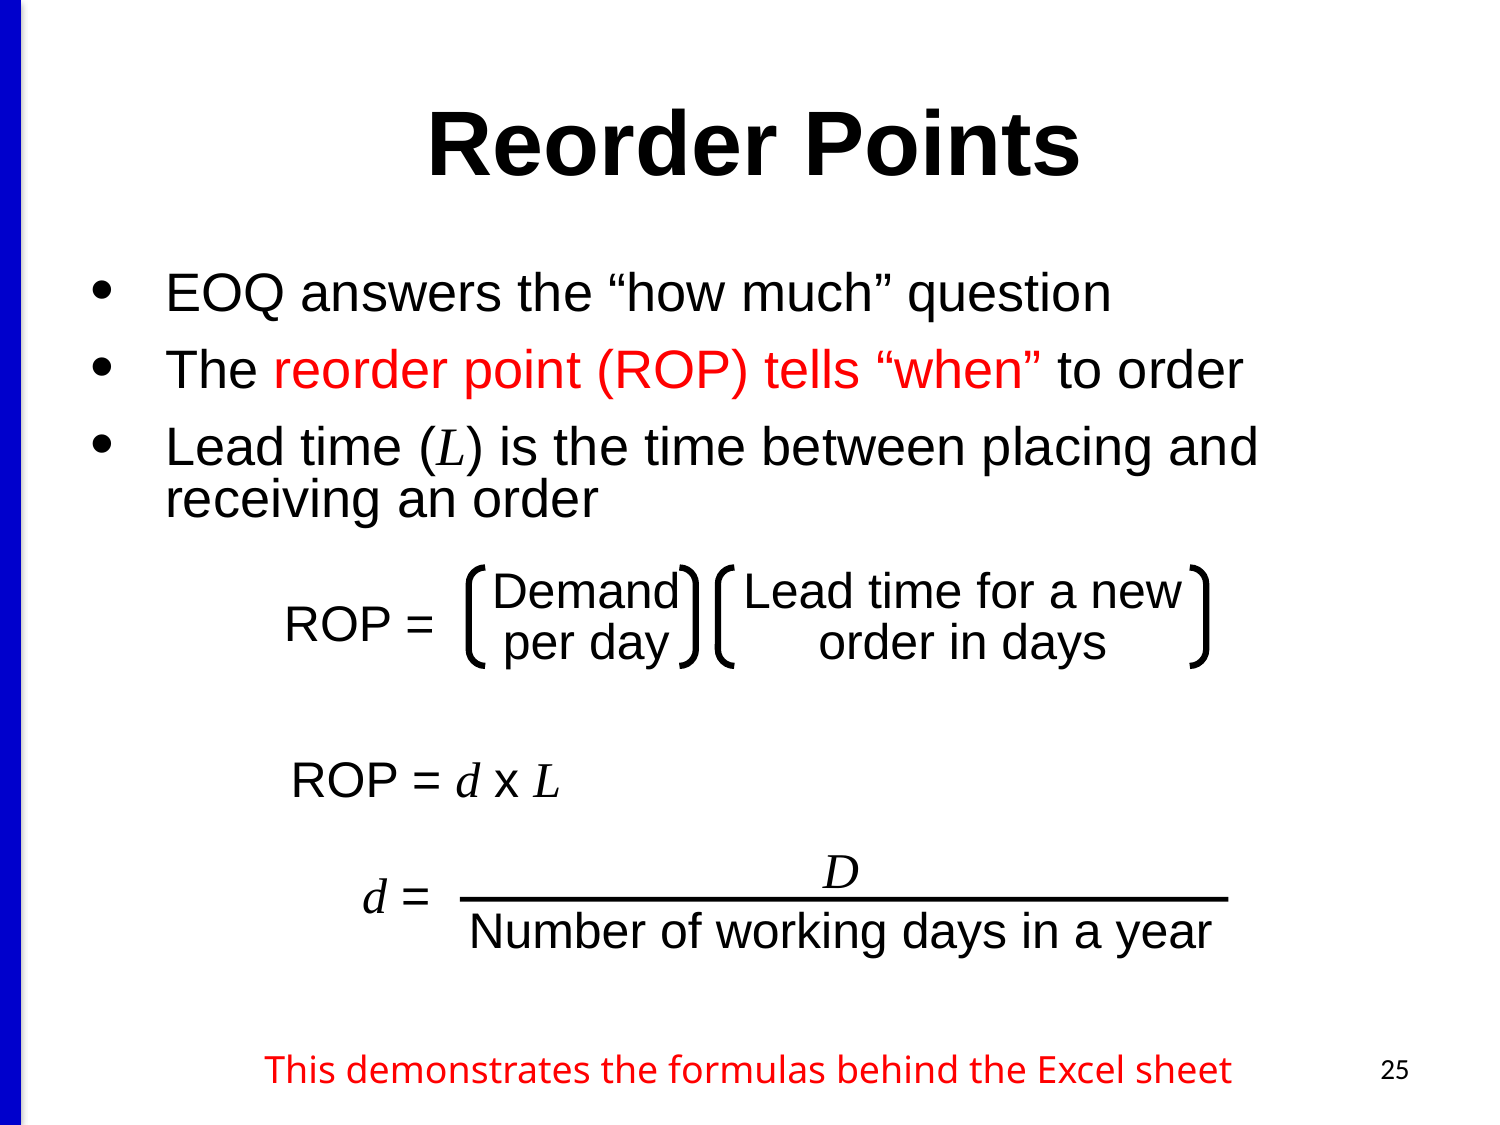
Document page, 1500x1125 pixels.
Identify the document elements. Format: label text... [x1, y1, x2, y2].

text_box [350, 830, 1233, 968]
list EOQ answers the “how much” question The reorder point (ROP) tells “when” to order Lead time (L) is the time between placing and receiving an order [75, 262, 1425, 1005]
slide_number 25 [1074, 1042, 1425, 1103]
title Reorder Points [10, 45, 1500, 233]
text_box This demonstrates the formulas behind the Excel sheet [249, 1038, 1249, 1099]
text_box ROP = d x L [275, 739, 576, 815]
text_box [267, 560, 1231, 681]
